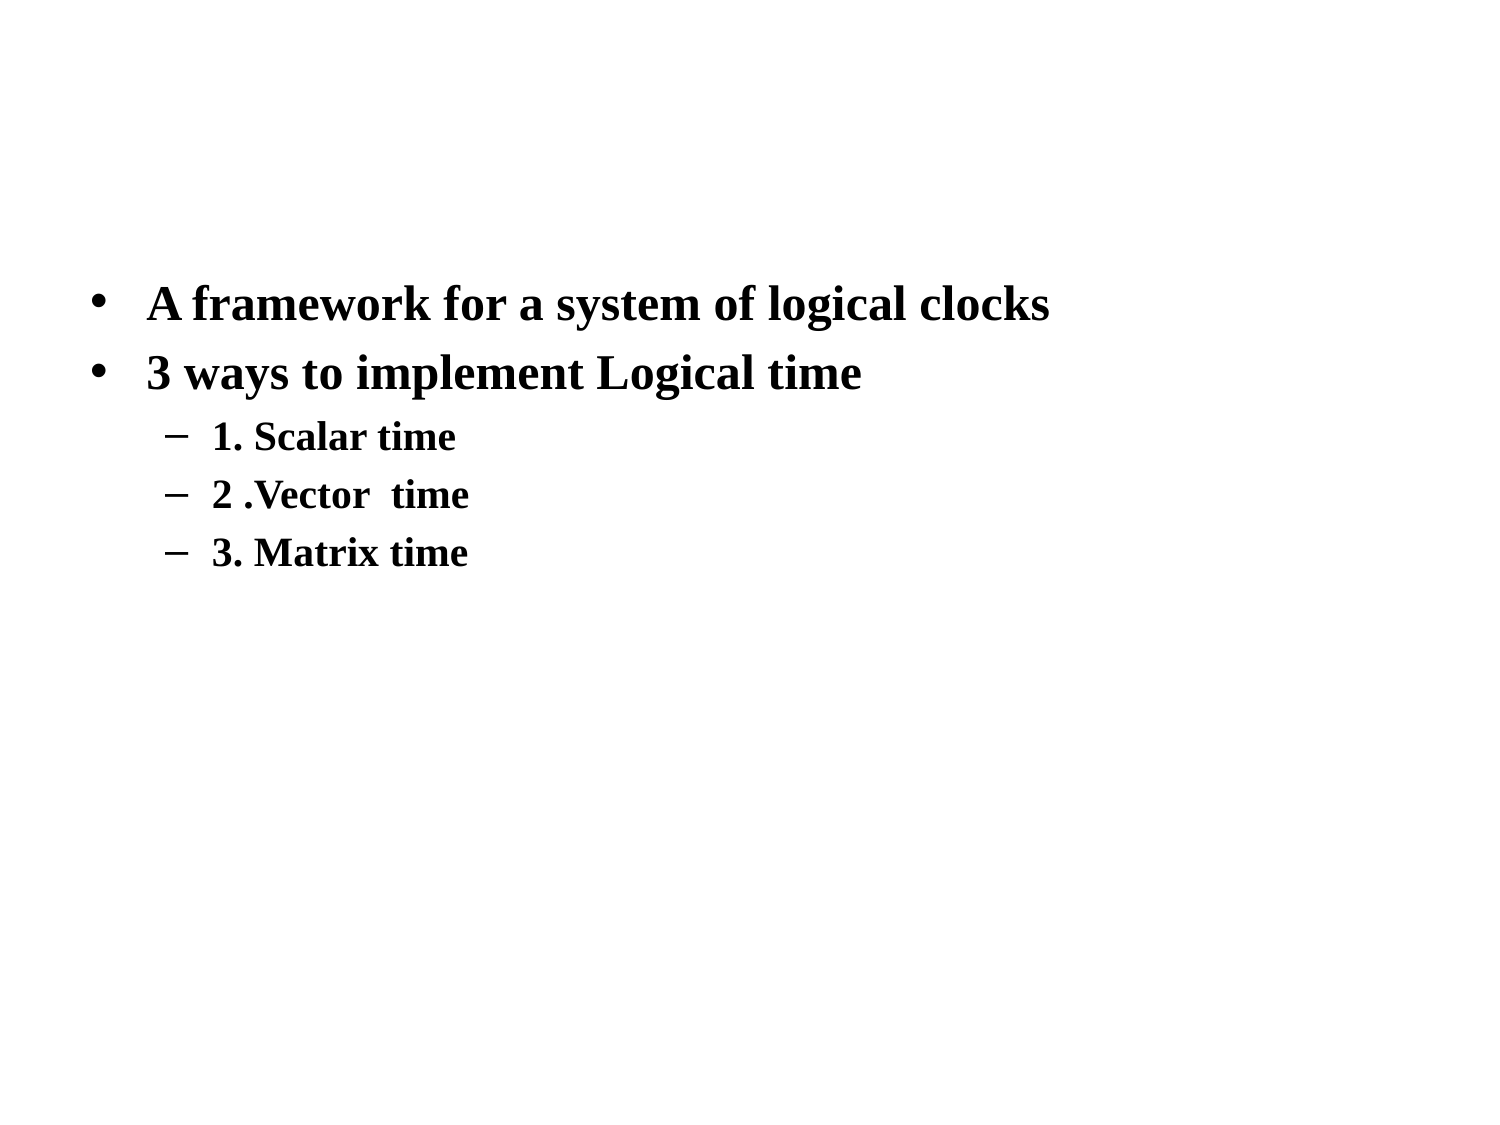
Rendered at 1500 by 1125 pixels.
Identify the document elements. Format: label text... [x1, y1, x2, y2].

list A framework for a system of logical clocks 3 ways to implement Logical time 1. Scalar time 2 .Vector time 3. Matrix time [75, 262, 1425, 1005]
